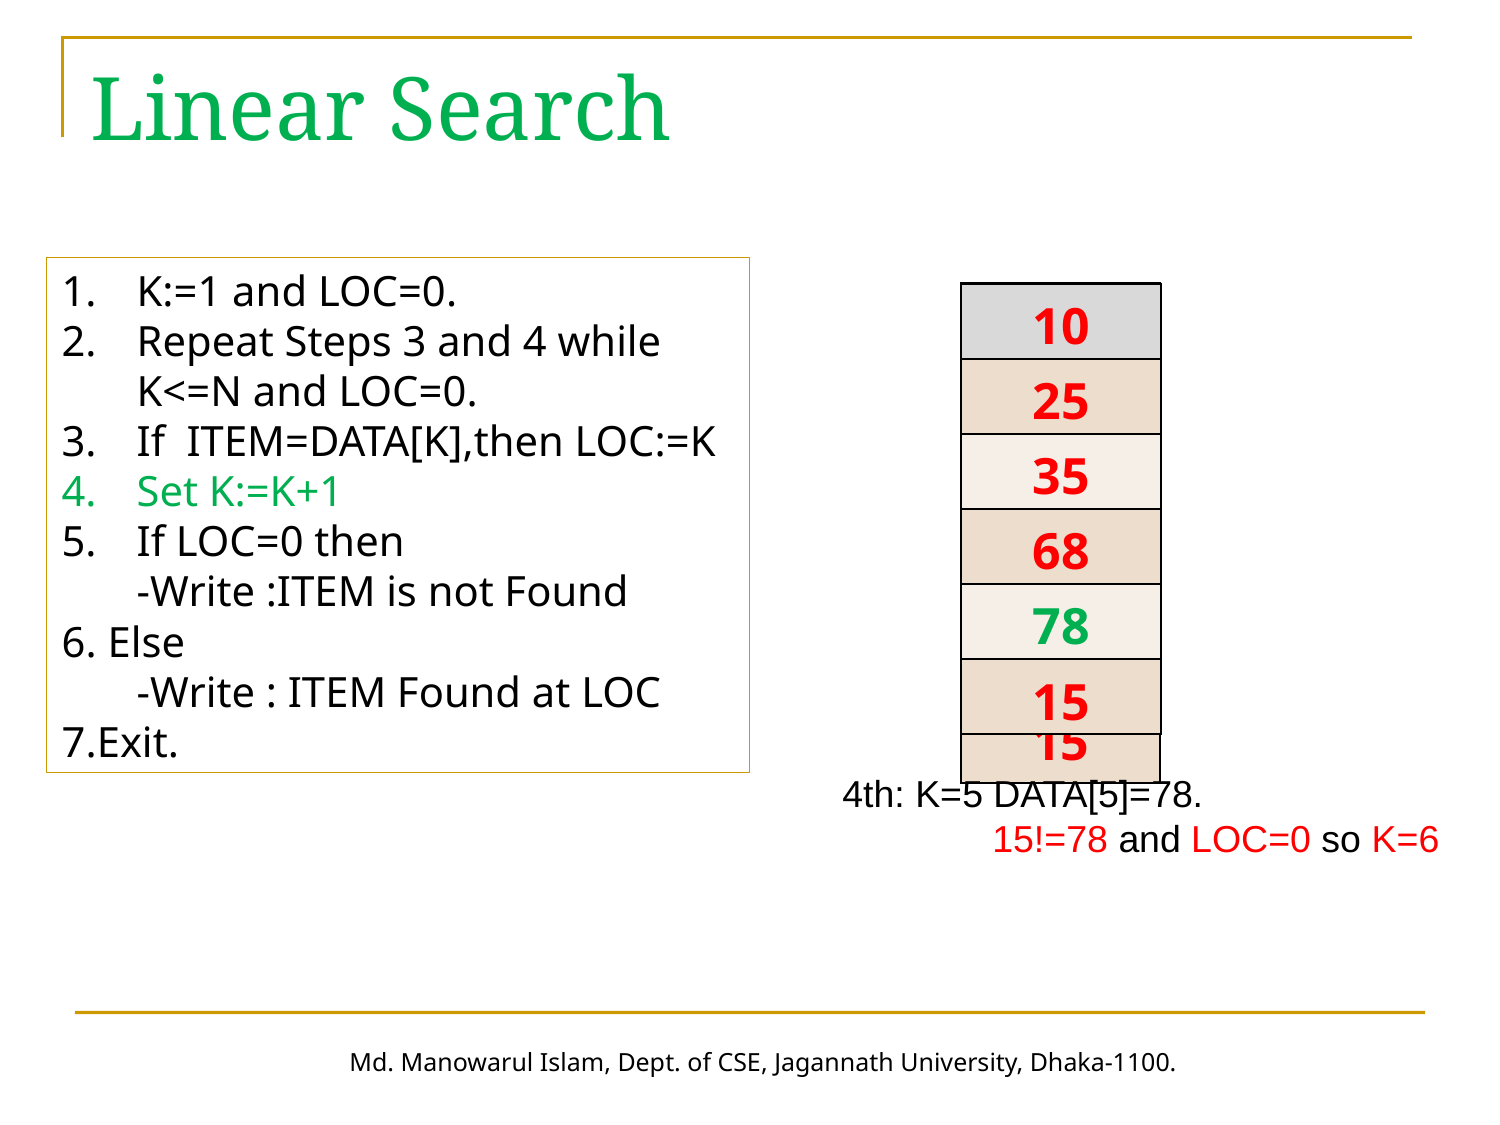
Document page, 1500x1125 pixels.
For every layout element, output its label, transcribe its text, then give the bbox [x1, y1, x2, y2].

table_header 10 [962, 285, 1160, 358]
table_cell 15 [962, 660, 1160, 733]
table_cell 78 [962, 585, 1160, 658]
text_box 4th: K=5 DATA[5]=78. 15!=78 and LOC=0 so K=6 [827, 762, 1500, 868]
table_cell 15 [962, 735, 1159, 762]
table_cell 68 [962, 510, 1160, 583]
text_box K:=1 and LOC=0. Repeat Steps 3 and 4 while K<=N and LOC=0. If ITEM=DATA[K],then LOC:=K Set K:=K+1 If LOC=0 then -Write :ITEM is not Found 6. Else -Write : ITEM Found at LOC 7.Exit. [45, 256, 752, 775]
table_cell 25 [962, 360, 1160, 433]
table_cell 35 [962, 435, 1160, 508]
title Linear Search [74, 45, 1426, 233]
